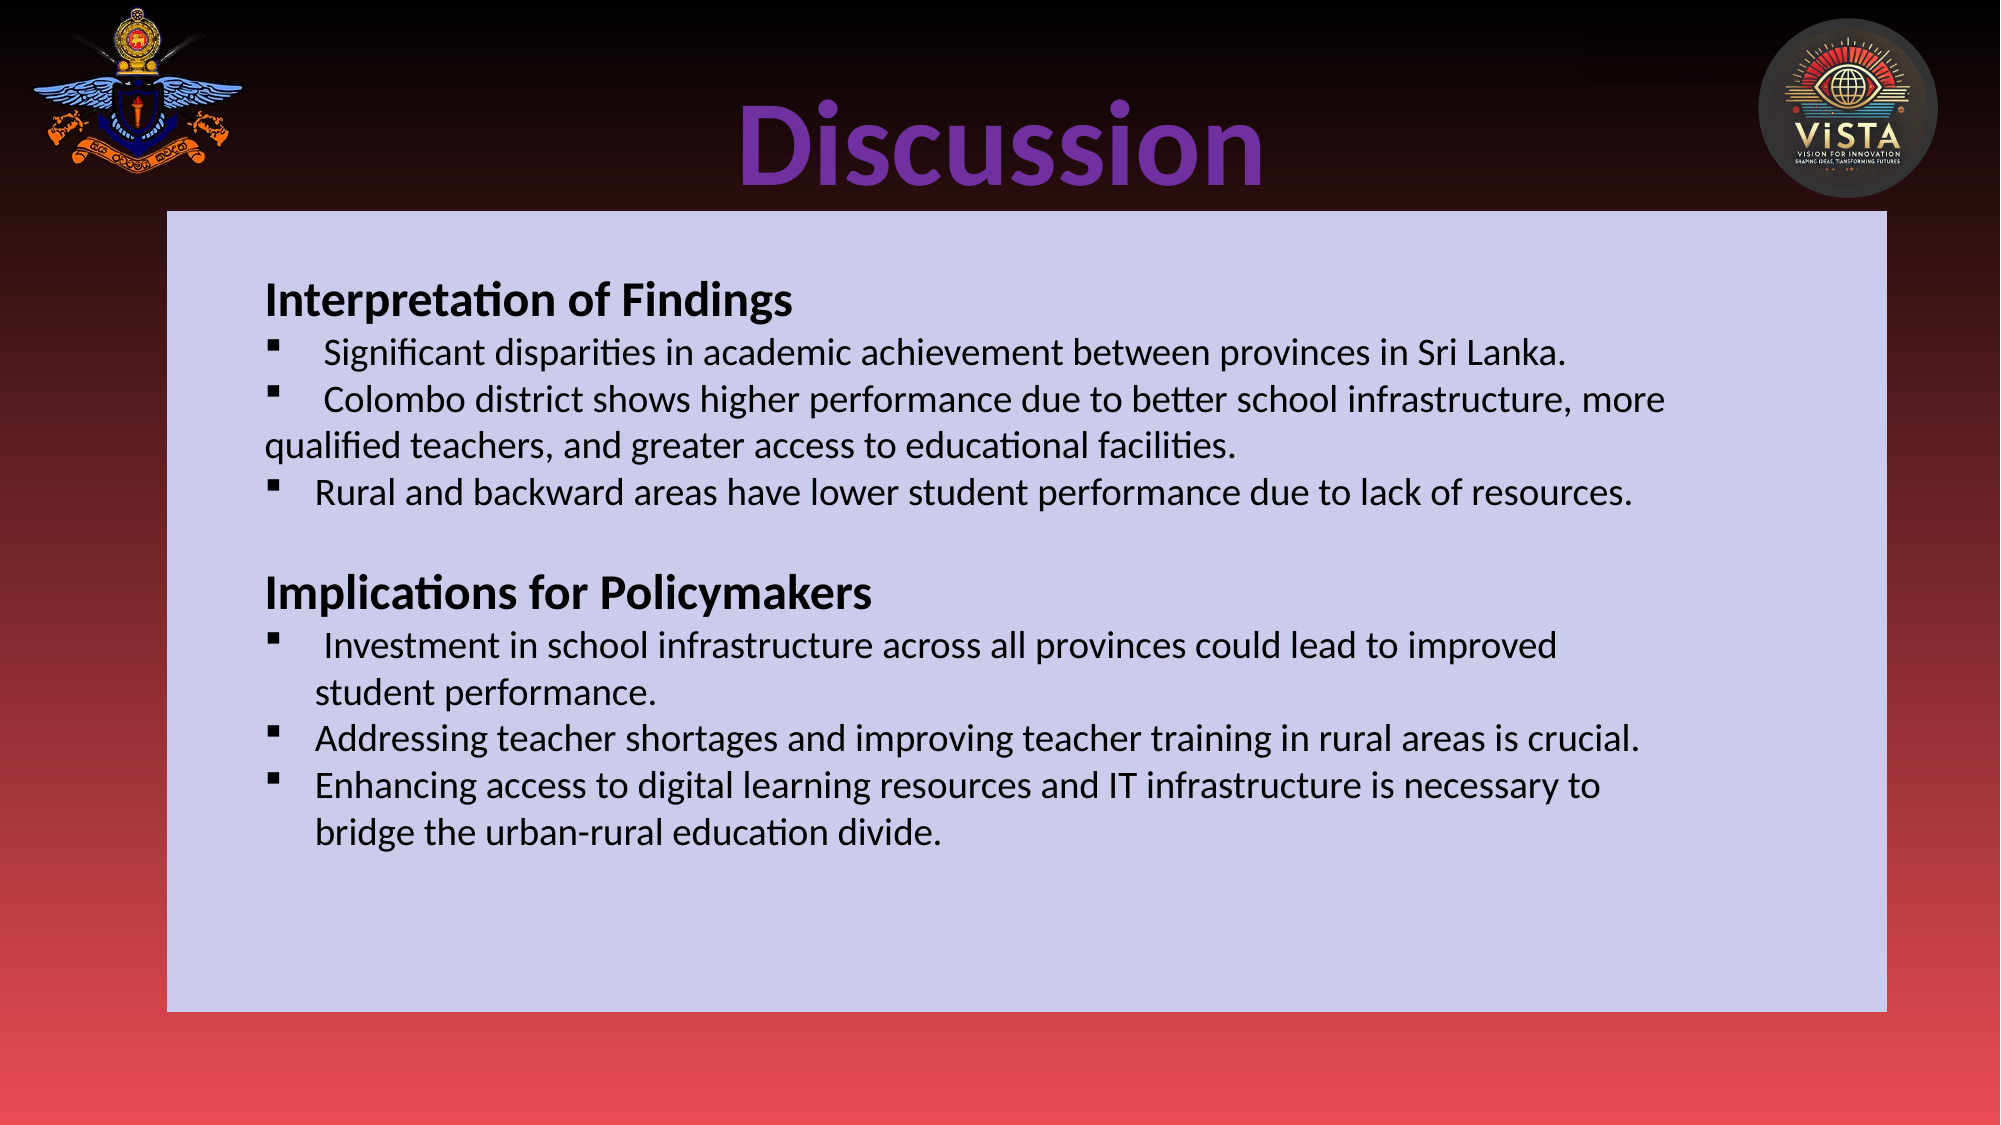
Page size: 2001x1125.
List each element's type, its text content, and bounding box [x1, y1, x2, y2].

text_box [166, 210, 1888, 1013]
picture [20, 0, 255, 211]
picture [1763, 23, 1933, 193]
text_box Discussion [376, 69, 1628, 208]
